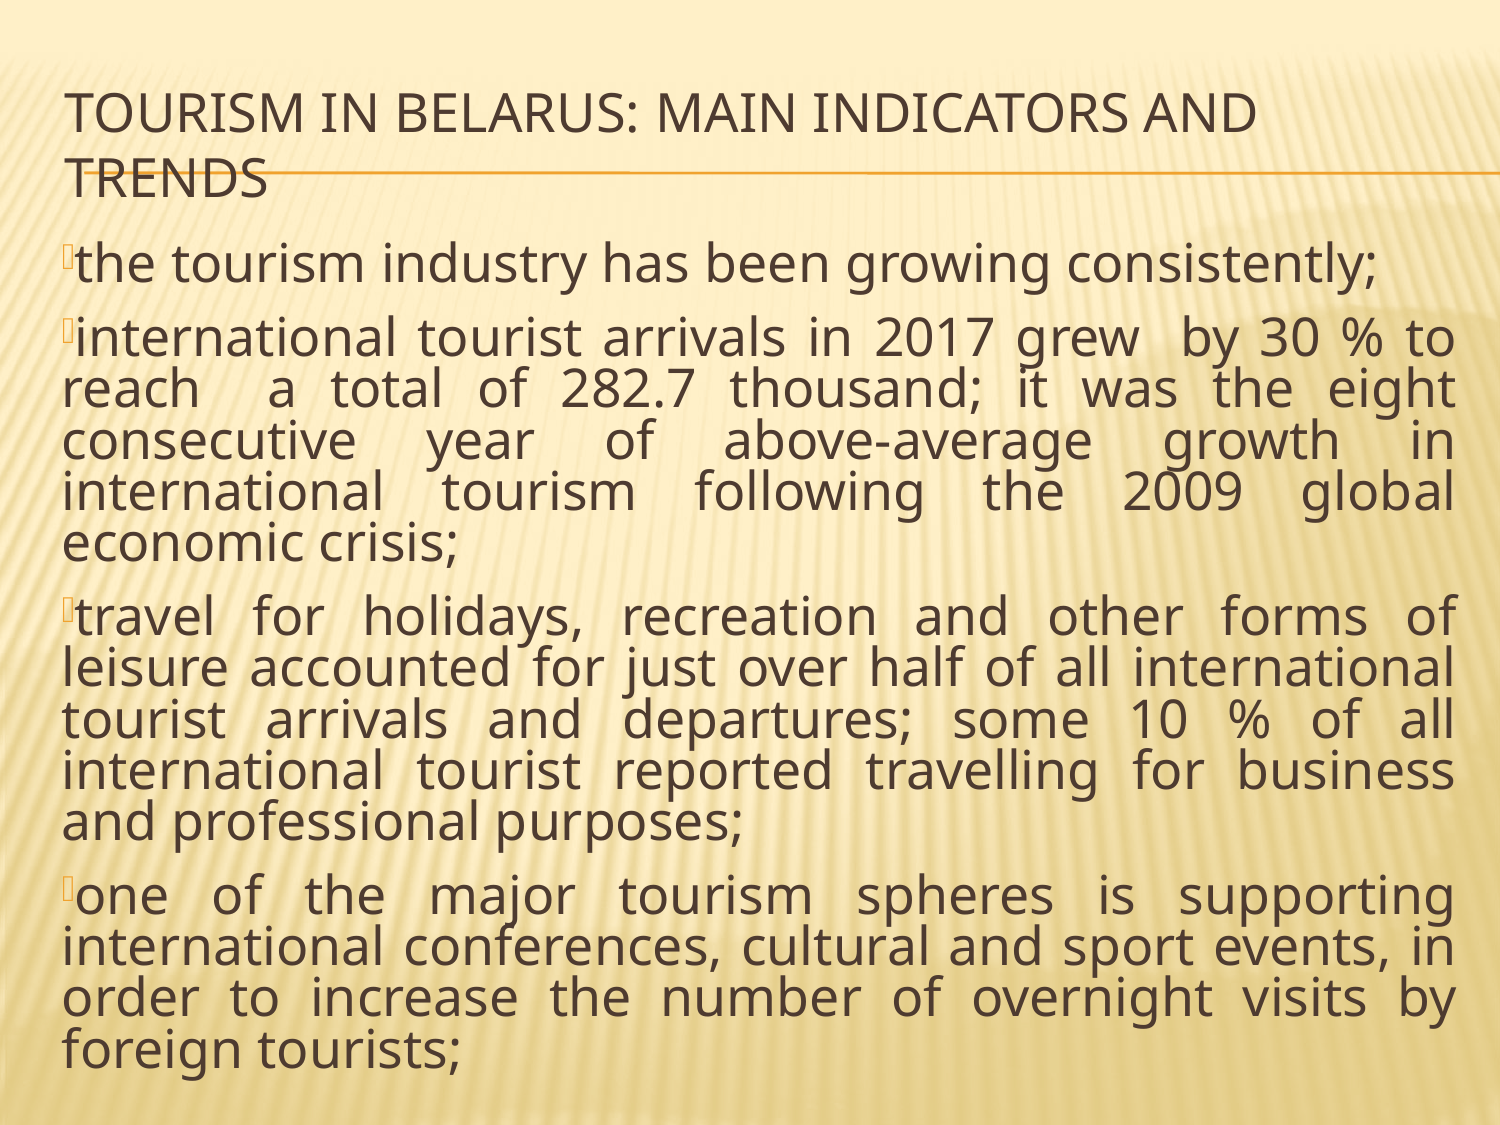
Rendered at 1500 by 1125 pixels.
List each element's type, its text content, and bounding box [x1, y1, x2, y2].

title Tourism in belarus: main indicators and trends [50, 75, 1475, 213]
list the tourism industry has been growing consistently; international tourist arrivals in 2017 grew by 30 % to reach a total of 282.7 thousand; it was the eight consecutive year of above-average growth in international tourism following the 2009 global economic crisis; travel for holidays, recreation and other forms of leisure accounted for just over half of all international tourist arrivals and departures; some 10 % of all international tourist reported travelling for business and professional purposes; one of the major tourism spheres is supporting international conferences, cultural and sport events, in order to increase the number of overnight visits by foreign tourists; [46, 234, 1473, 1091]
